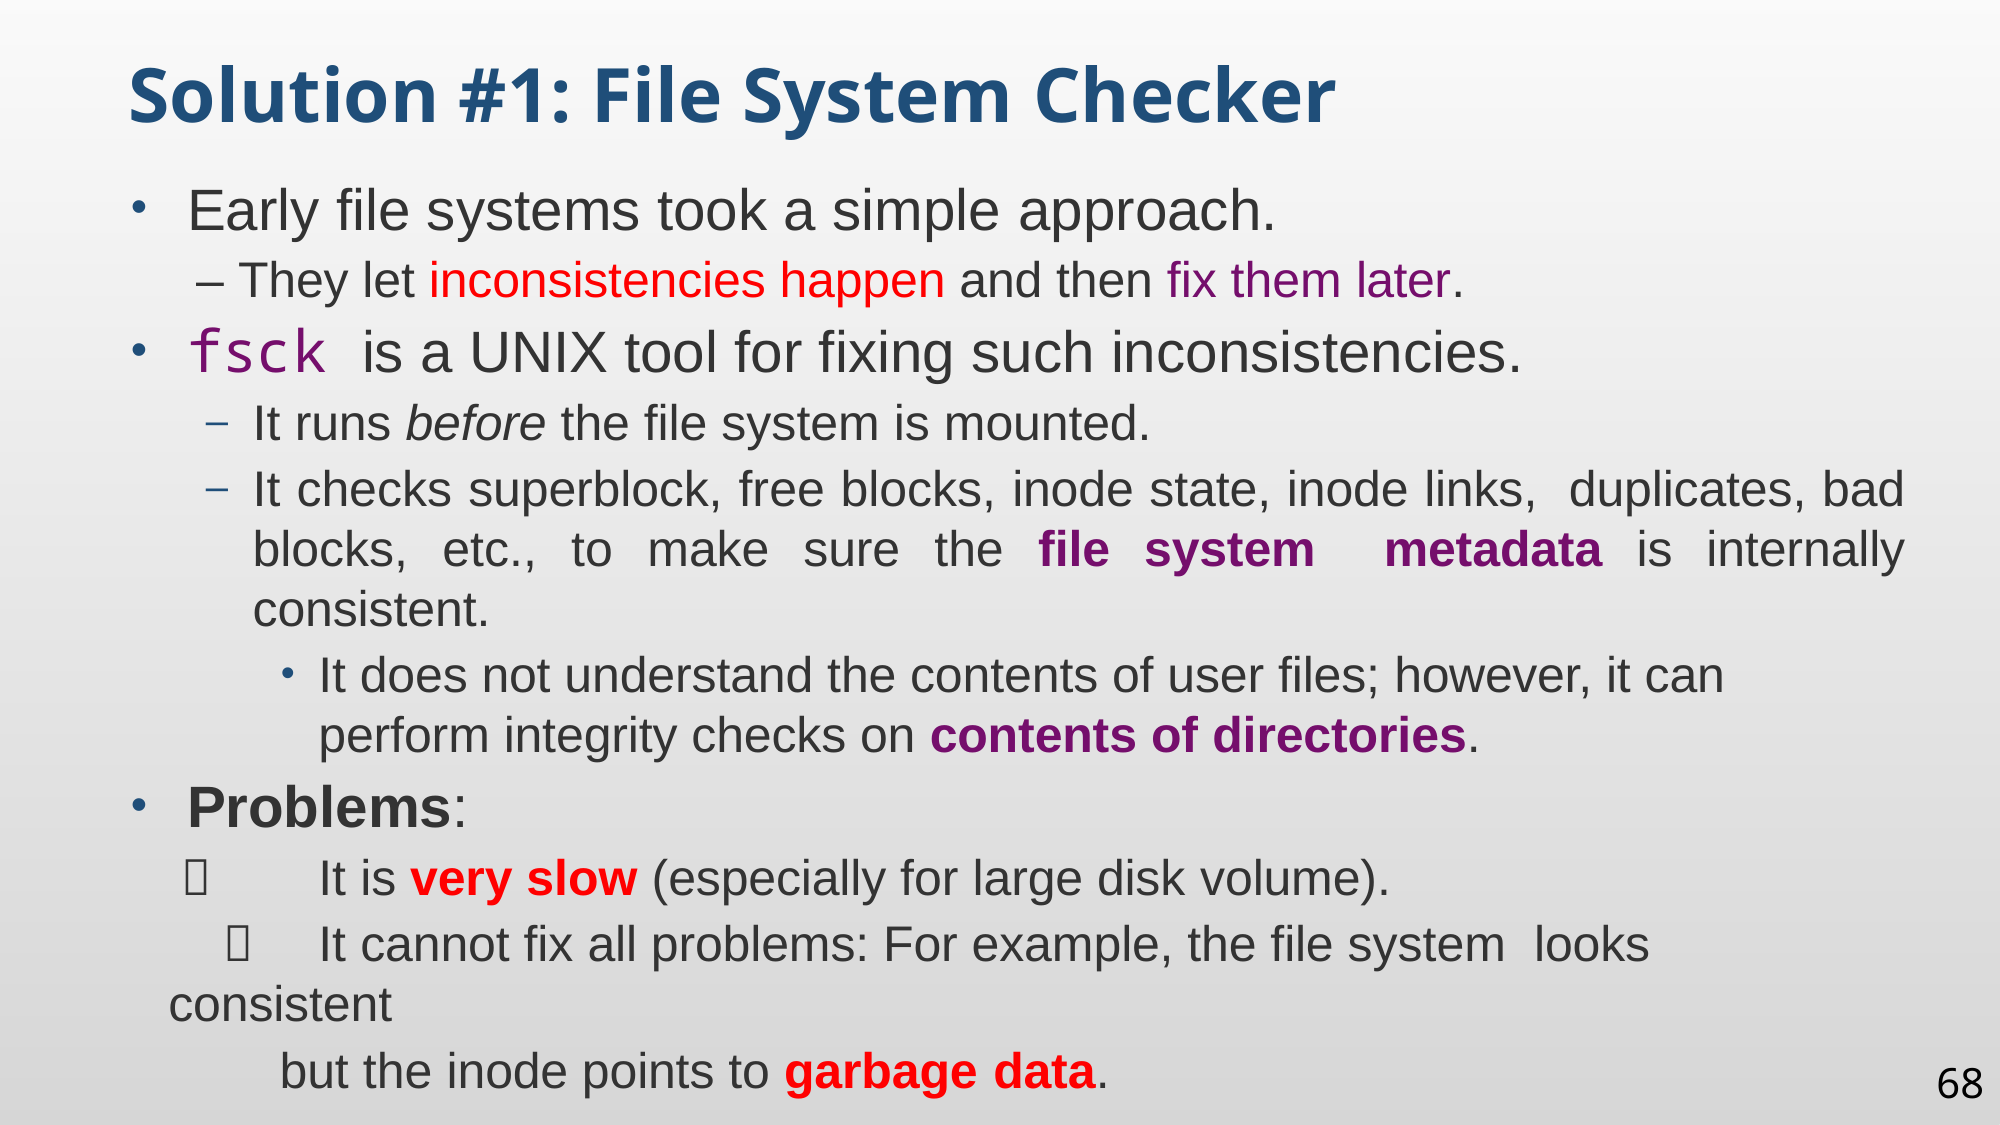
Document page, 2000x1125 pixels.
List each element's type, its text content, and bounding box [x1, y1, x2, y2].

text_box 68 [1811, 1070, 2000, 1101]
text_box Solution #1: File System Checker [113, 30, 1810, 147]
list Early file systems took a simple approach. – They let inconsistencies happen and then fix them later. fsck is a UNIX tool for fixing such inconsistencies. It runs before the file system is mounted. It checks superblock, free blocks, inode state, inode links, duplicates, bad blocks, etc., to make sure the file system metadata is internally consistent. It does not understand the contents of user files; however, it can perform integrity checks on contents of directories. Problems:  It is very slow (especially for large disk volume).  It cannot fix all problems: For example, the file system looks consistent but the inode points to garbage data. [113, 164, 1922, 1076]
